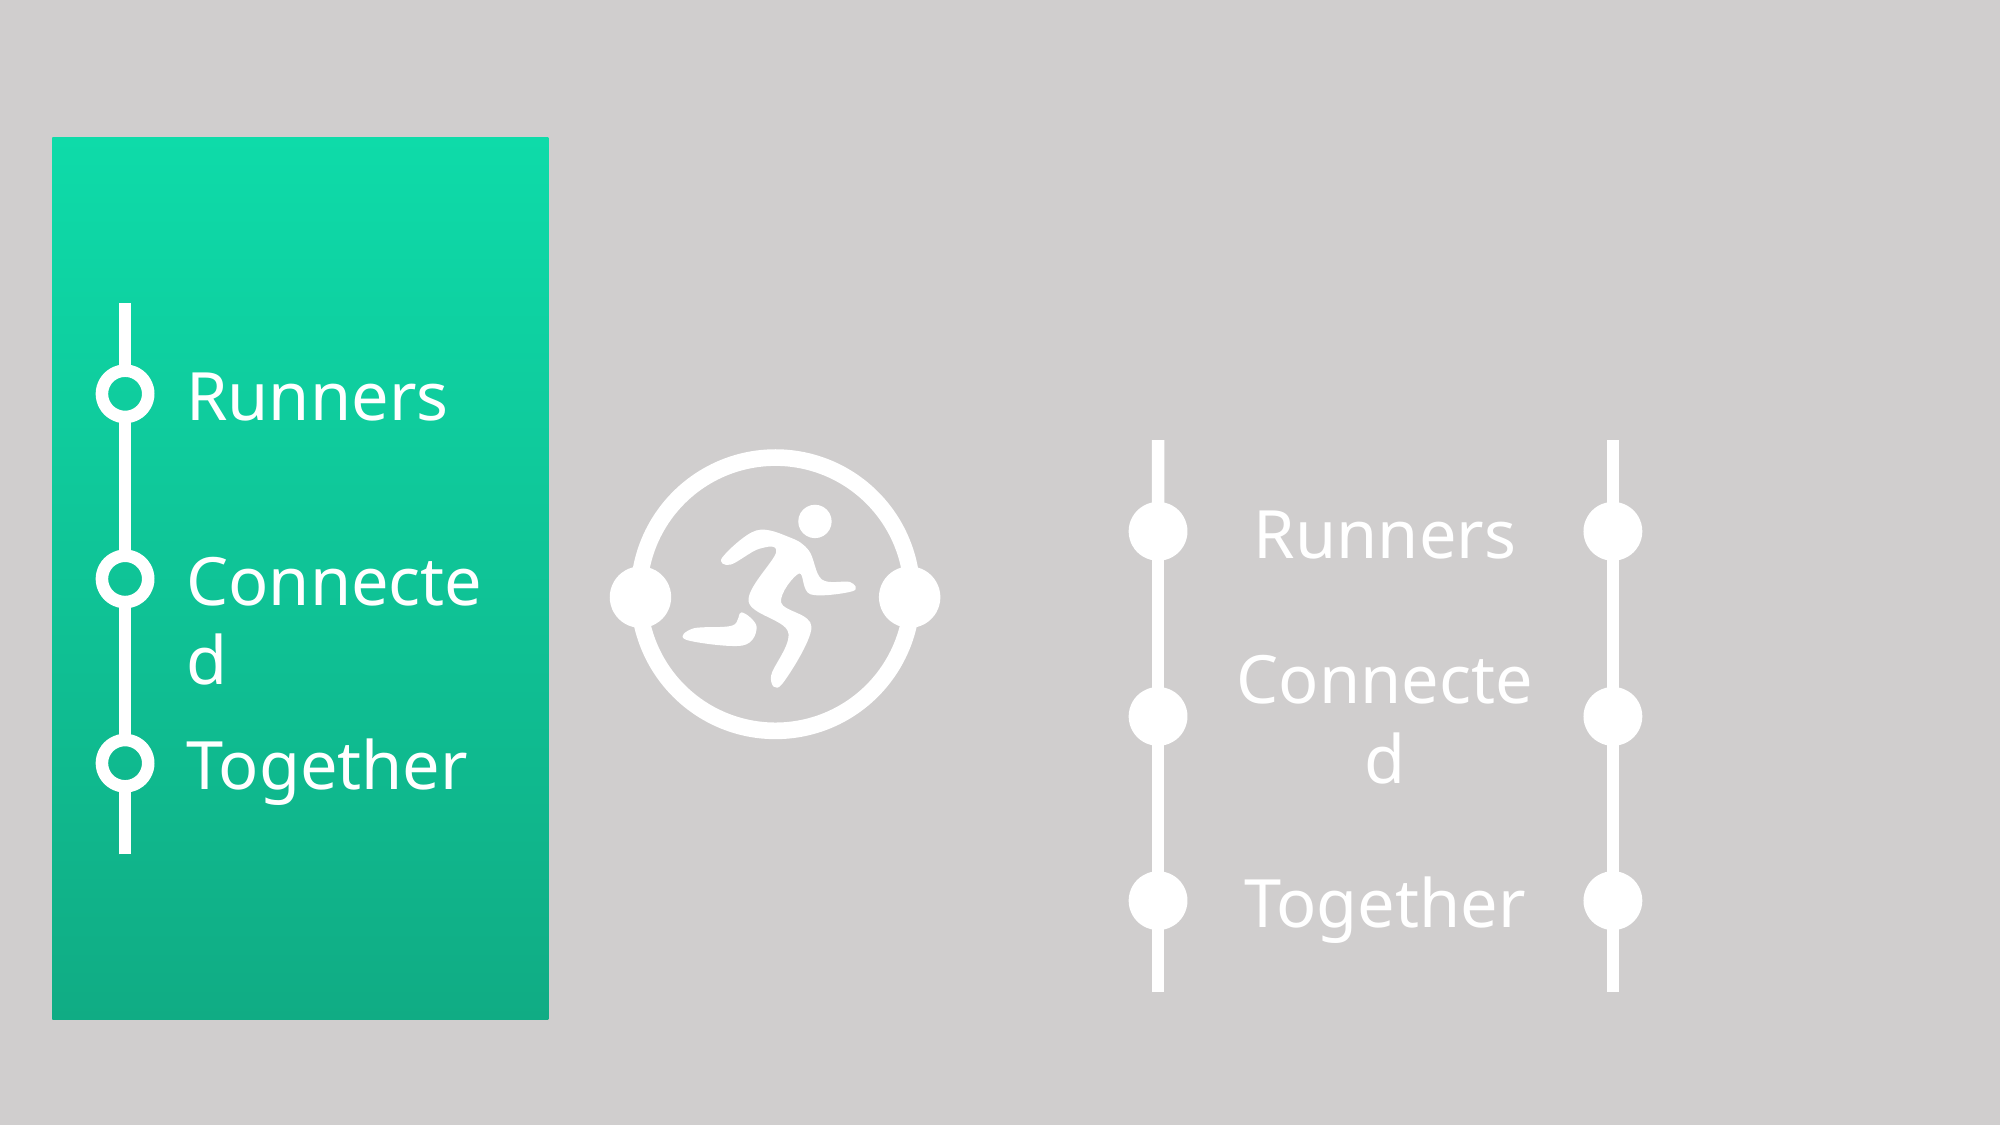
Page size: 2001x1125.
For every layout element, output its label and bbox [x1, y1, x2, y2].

text_box [52, 137, 549, 1020]
text_box [1134, 440, 1637, 992]
text_box [609, 457, 941, 731]
